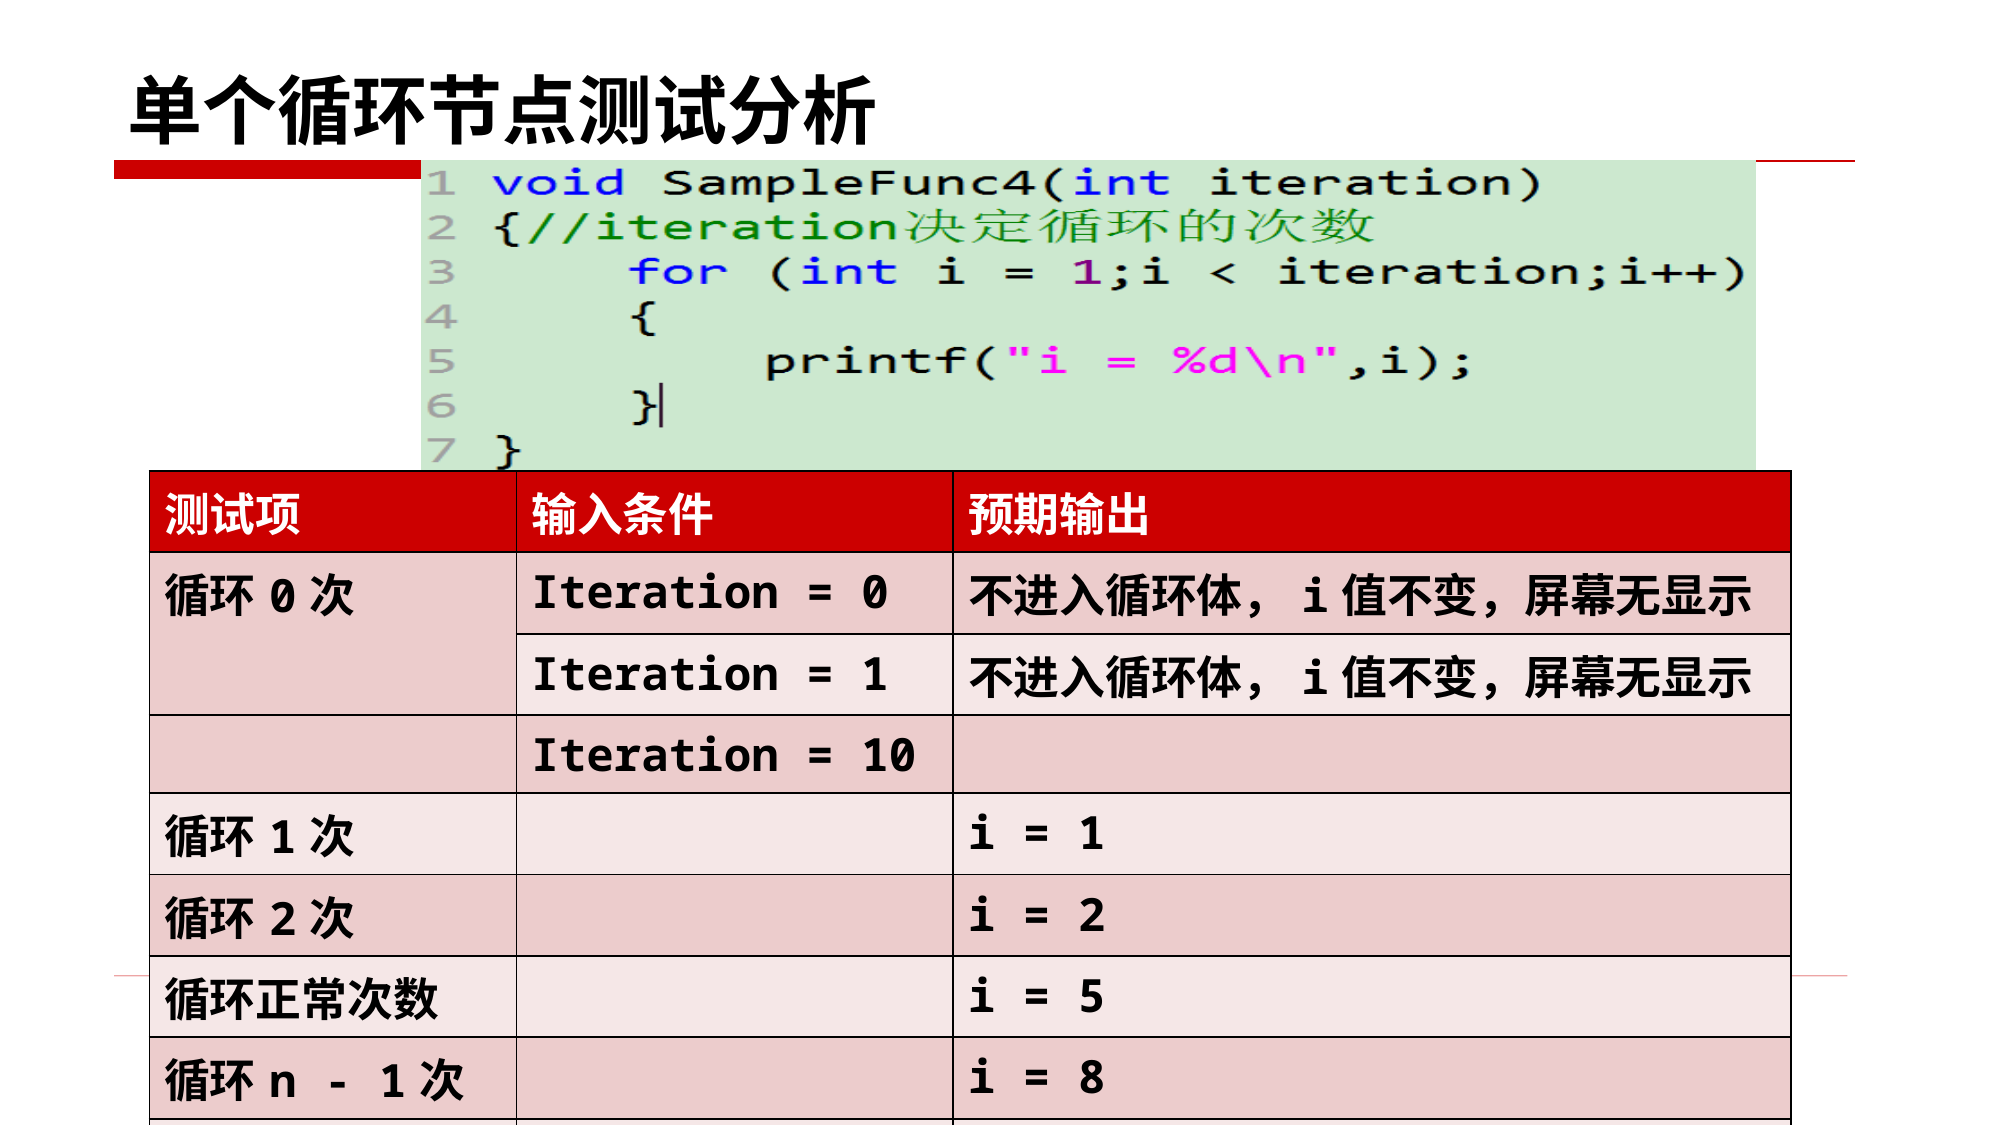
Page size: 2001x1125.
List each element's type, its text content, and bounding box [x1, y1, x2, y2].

table_cell 循环0次 [150, 553, 516, 714]
table_cell [150, 716, 516, 792]
table_cell [517, 1120, 952, 1125]
table_cell i = 1 [954, 794, 1790, 874]
table_cell [517, 957, 952, 1036]
table_cell 不进入循环体，i值不变，屏幕无显示 [954, 635, 1790, 714]
table_cell [517, 1038, 952, 1118]
table_cell Iteration = 0 [517, 553, 952, 633]
table_cell [954, 716, 1790, 792]
table_cell [517, 794, 952, 874]
title 单个循环节点测试分析 [112, 42, 1863, 161]
table_cell 循环2次 [150, 875, 516, 955]
table_cell 循环正常次数 [150, 957, 516, 1036]
table_cell Iteration = 1 [517, 635, 952, 714]
table_cell 循环n次 [150, 1120, 516, 1125]
table_header 预期输出 [954, 472, 1790, 551]
table_cell i = 2 [954, 875, 1790, 955]
table_cell Iteration = 10 [517, 716, 952, 792]
table_cell [517, 875, 952, 955]
table_header 测试项 [150, 472, 516, 551]
picture [420, 160, 1757, 472]
table_header 输入条件 [517, 480, 952, 551]
table_cell i = 9 [954, 1120, 1790, 1125]
table_cell 不进入循环体，i值不变，屏幕无显示 [954, 553, 1790, 633]
table_cell 循环1次 [150, 794, 516, 874]
table_cell 循环n - 1次 [150, 1038, 516, 1118]
table_cell i = 5 [954, 957, 1790, 1036]
table_cell i = 8 [954, 1038, 1790, 1118]
